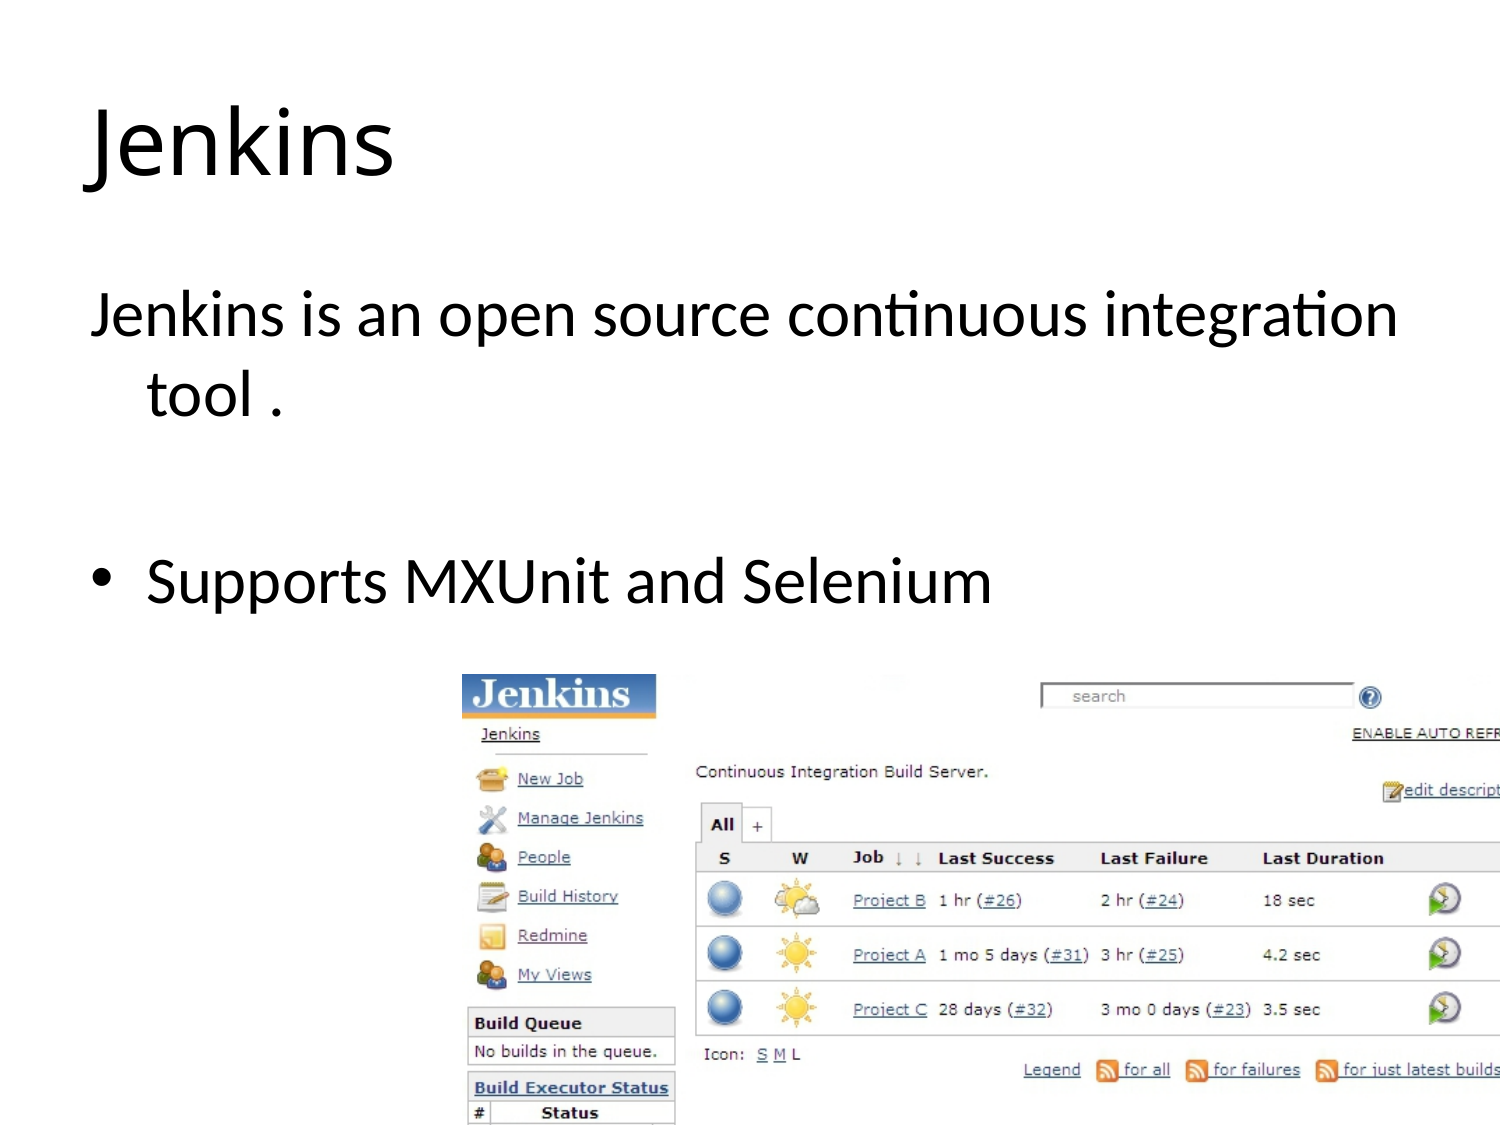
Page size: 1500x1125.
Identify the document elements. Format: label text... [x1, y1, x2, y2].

title Jenkins [75, 45, 1425, 233]
picture [462, 674, 1500, 1125]
list Jenkins is an open source continuous integration tool . Supports MXUnit and Selenium [75, 262, 1425, 1005]
